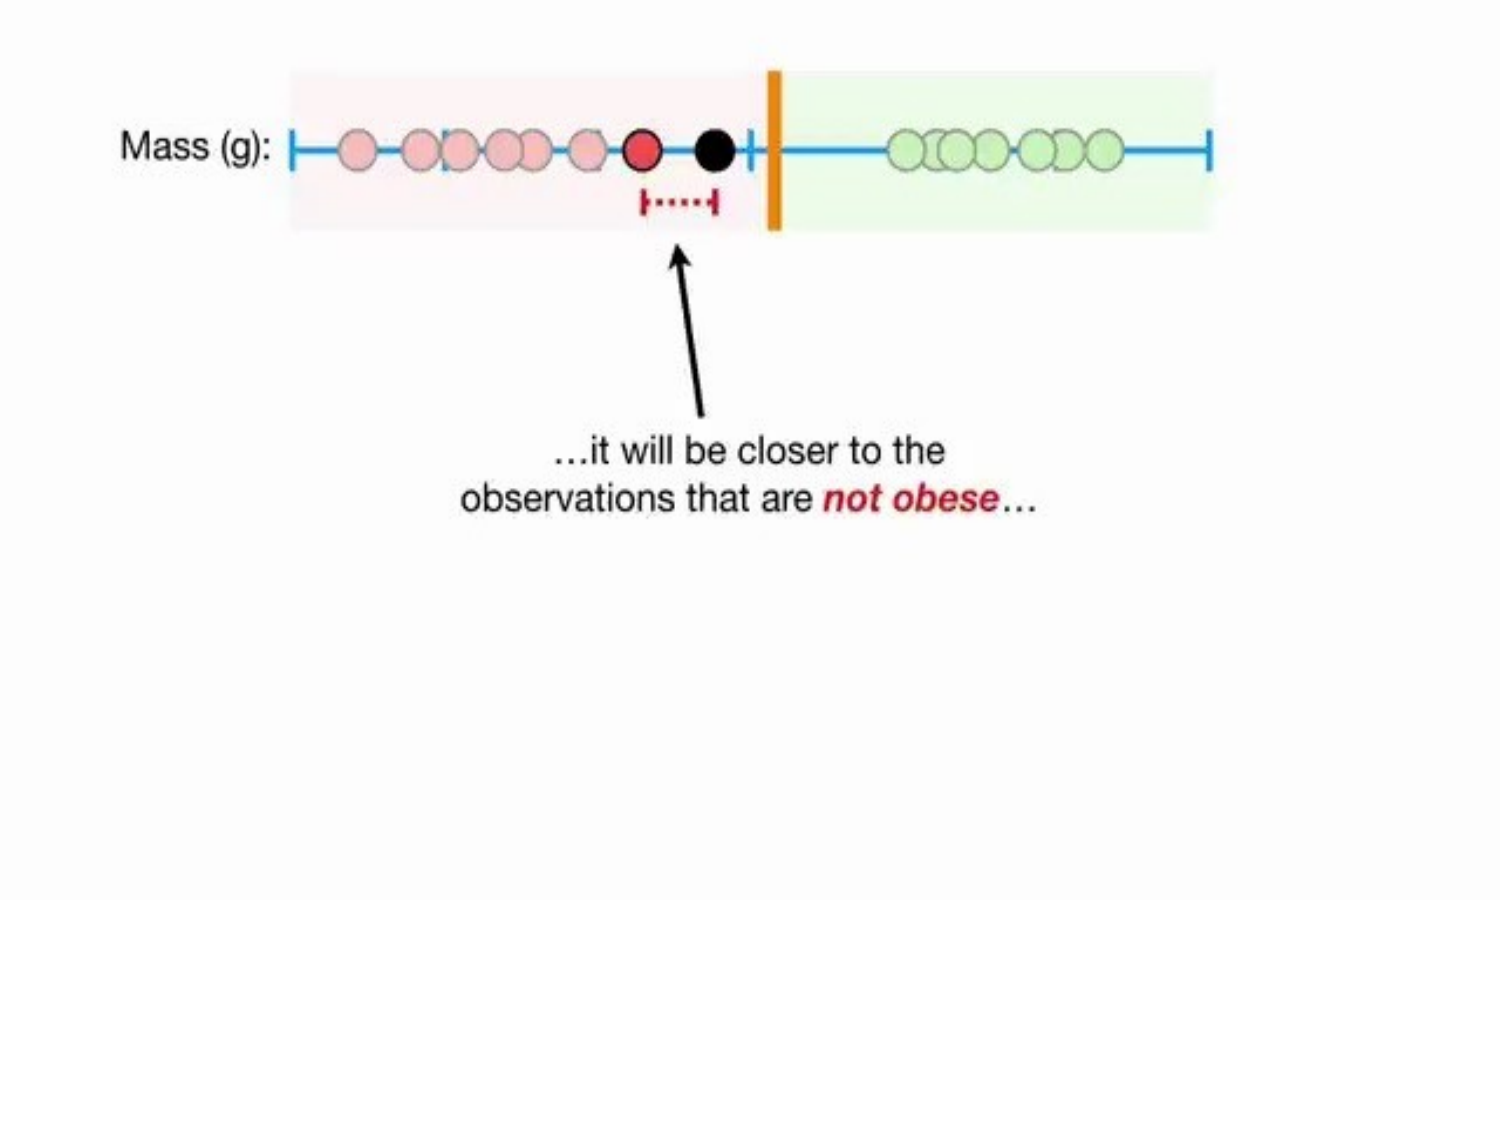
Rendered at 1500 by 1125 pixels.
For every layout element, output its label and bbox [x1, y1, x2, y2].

picture [0, 0, 1500, 901]
